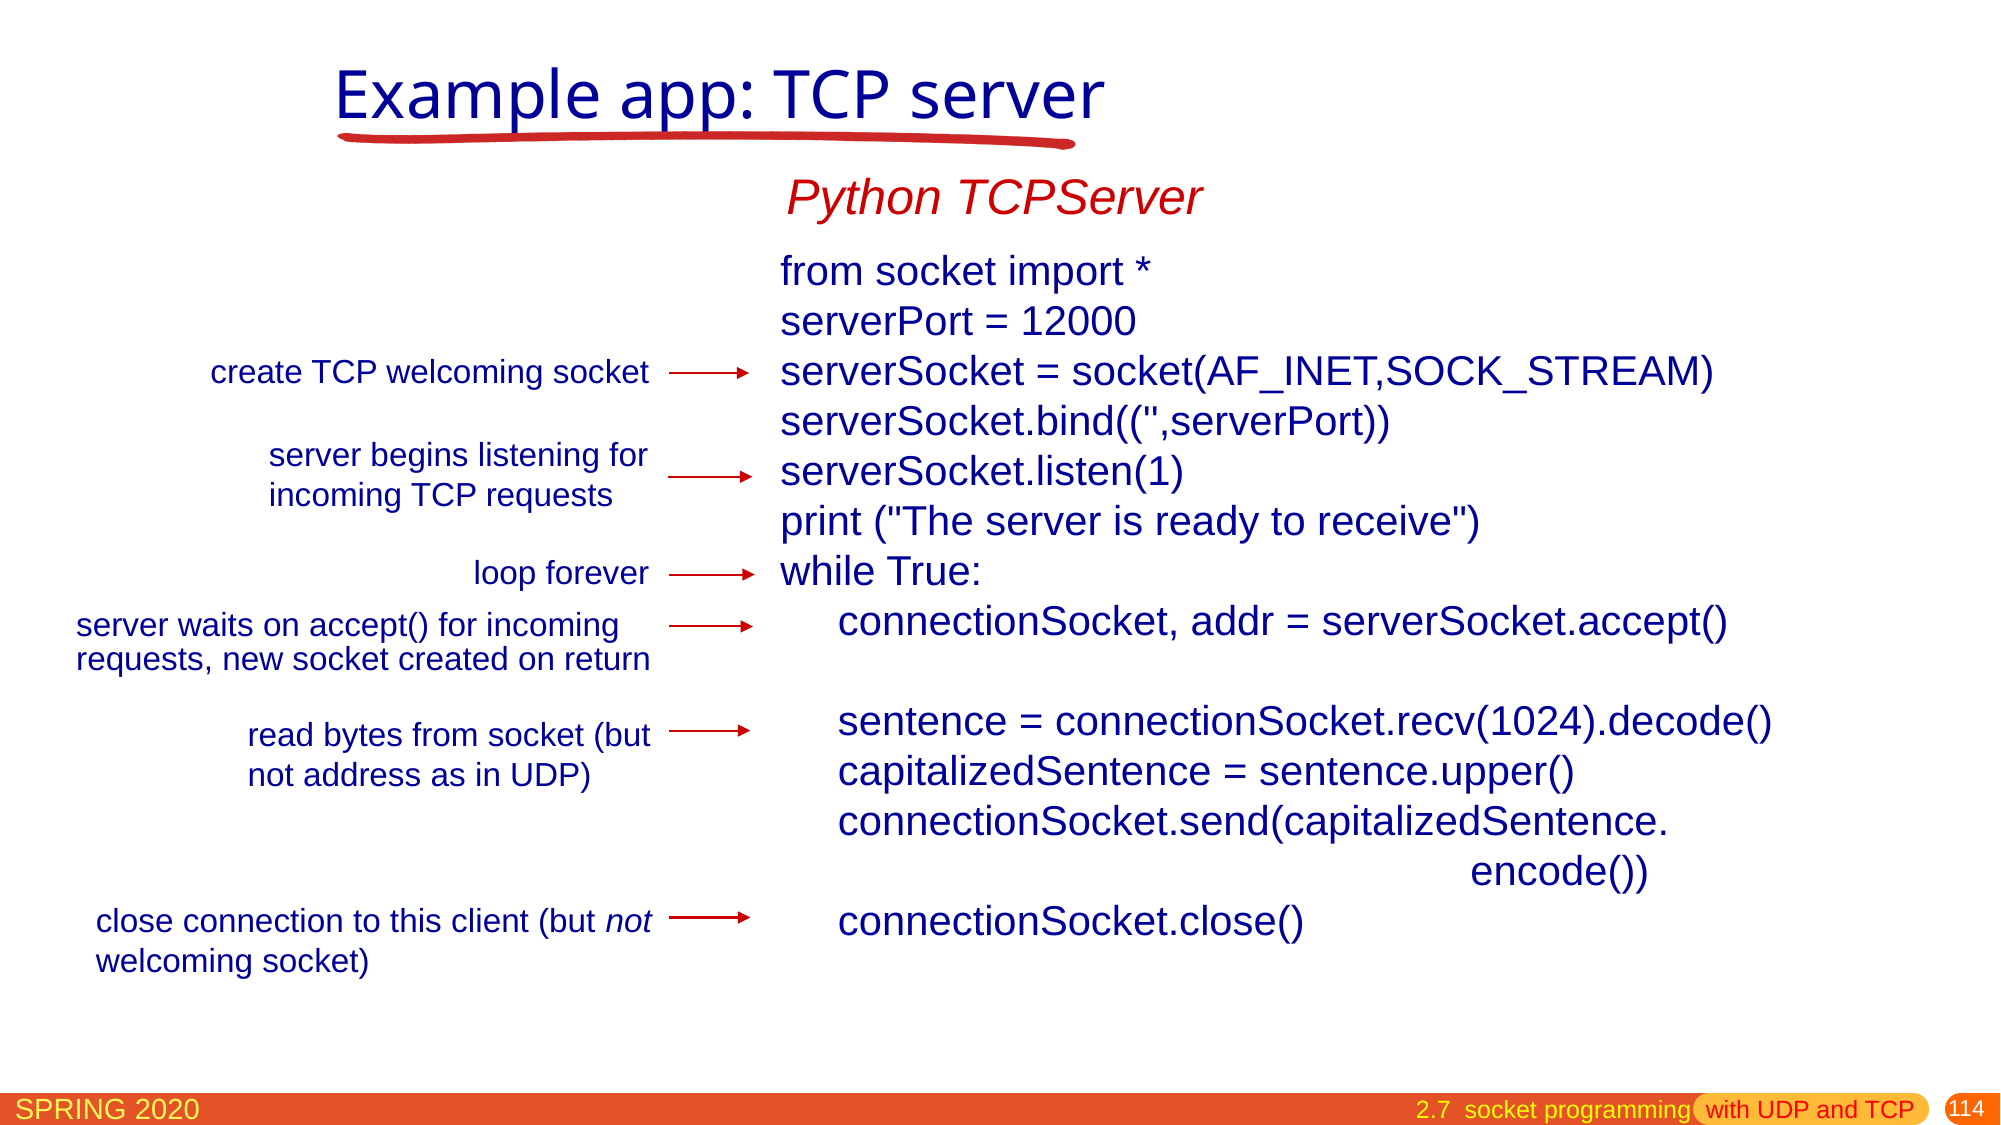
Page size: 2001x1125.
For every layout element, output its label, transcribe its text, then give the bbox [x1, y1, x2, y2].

picture [334, 126, 1085, 155]
text_box Example app: TCP server [319, 14, 1595, 171]
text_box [232, 705, 751, 803]
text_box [458, 550, 764, 600]
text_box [80, 891, 751, 988]
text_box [61, 602, 763, 686]
text_box Python TCPServer [771, 156, 1218, 232]
text_box 2.7 socket programming with UDP and TCP [1394, 1086, 1934, 1125]
text_box from socket import * serverPort = 12000 serverSocket = socket(AF_INET,SOCK_STREAM) serverSocket.bind(('',serverPort)) serverSocket.listen(1) print ("The server is ready to receive") while True: connectionSocket, addr = serverSocket.accept() sentence = connectionSocket.recv(1024).decode() capitalizedSentence = sentence.upper() connectionSocket.send(capitalizedSentence. encode()) connectionSocket.close() [765, 236, 1789, 952]
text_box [253, 425, 753, 523]
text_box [195, 342, 750, 399]
